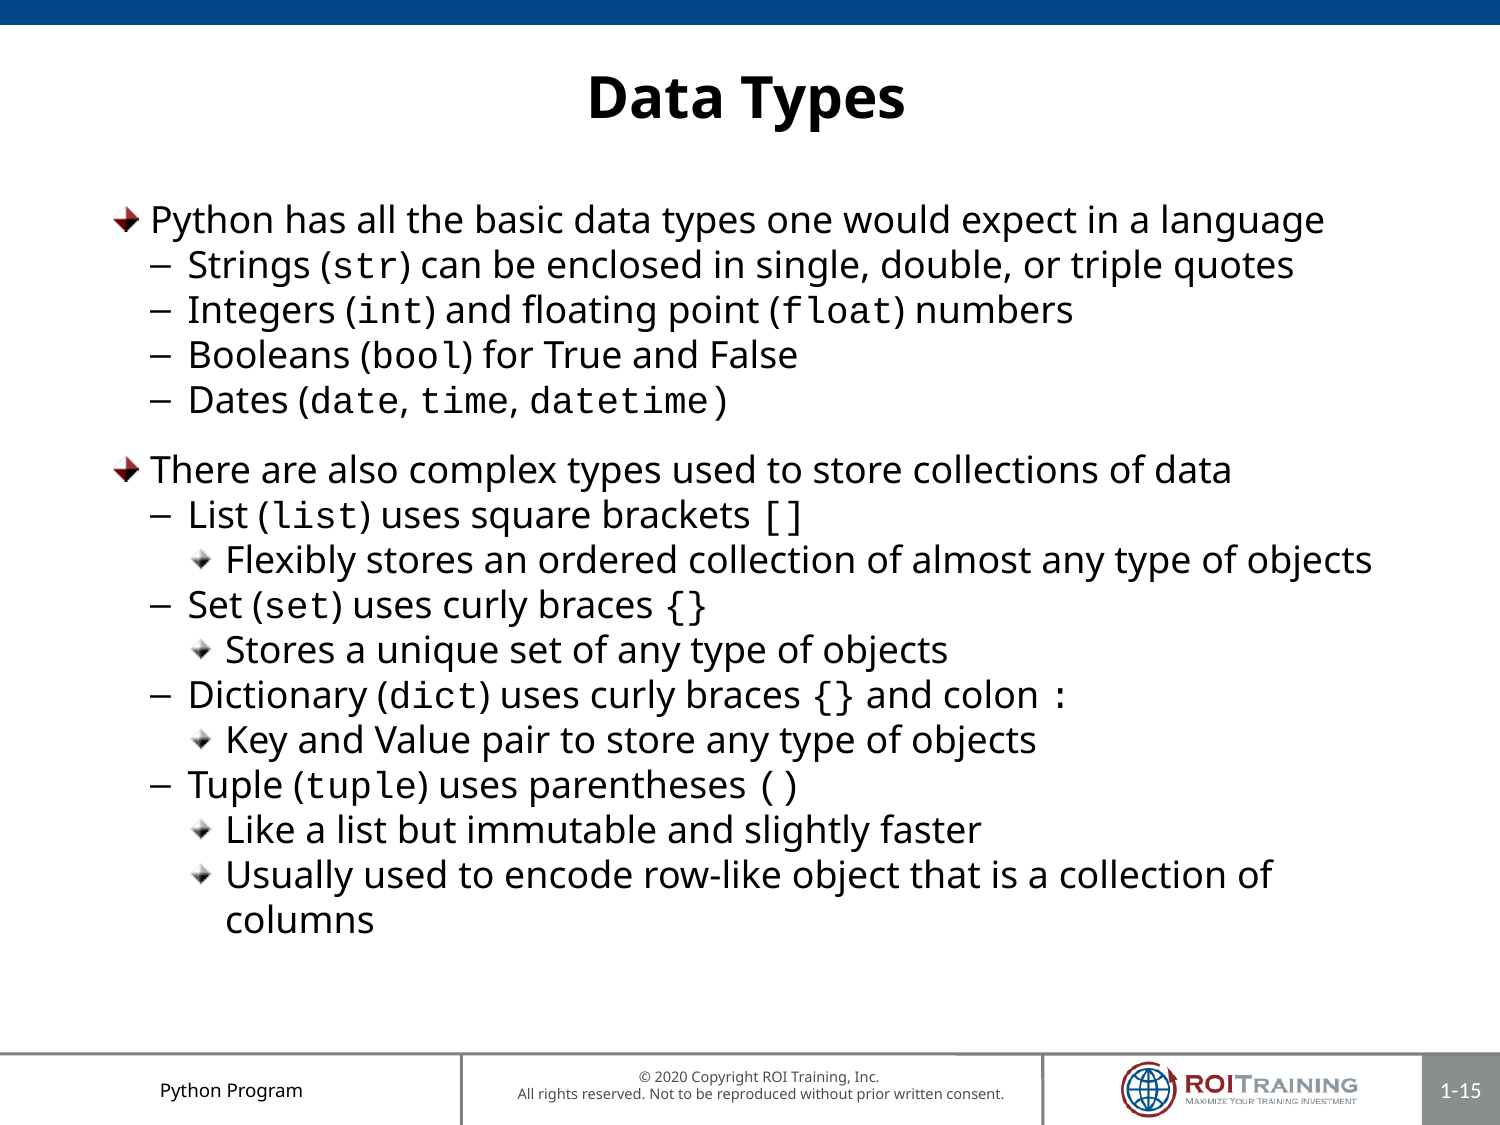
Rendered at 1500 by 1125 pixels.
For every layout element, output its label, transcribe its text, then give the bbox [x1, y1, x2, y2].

picture [187, 860, 214, 887]
picture [1113, 1060, 1362, 1118]
picture [187, 815, 214, 842]
picture [187, 545, 214, 572]
title Data Types [172, 43, 1322, 147]
picture [112, 455, 139, 482]
picture [187, 635, 214, 662]
list Python has all the basic data types one would expect in a language Strings (str) can be enclosed in single, double, or triple quotes Integers (int) and floating point (float) numbers Booleans (bool) for True and False Dates (date, time, datetime) There are also complex types used to store collections of data List (list) uses square brackets [] Flexibly stores an ordered collection of almost any type of objects Set (set) uses curly braces {} Stores a unique set of any type of objects Dictionary (dict) uses curly braces {} and colon : Key and Value pair to store any type of objects Tuple (tuple) uses parentheses () Like a list but immutable and slightly faster Usually used to encode row-like object that is a collection of columns [97, 188, 1413, 1020]
picture [187, 725, 214, 752]
picture [112, 205, 139, 232]
